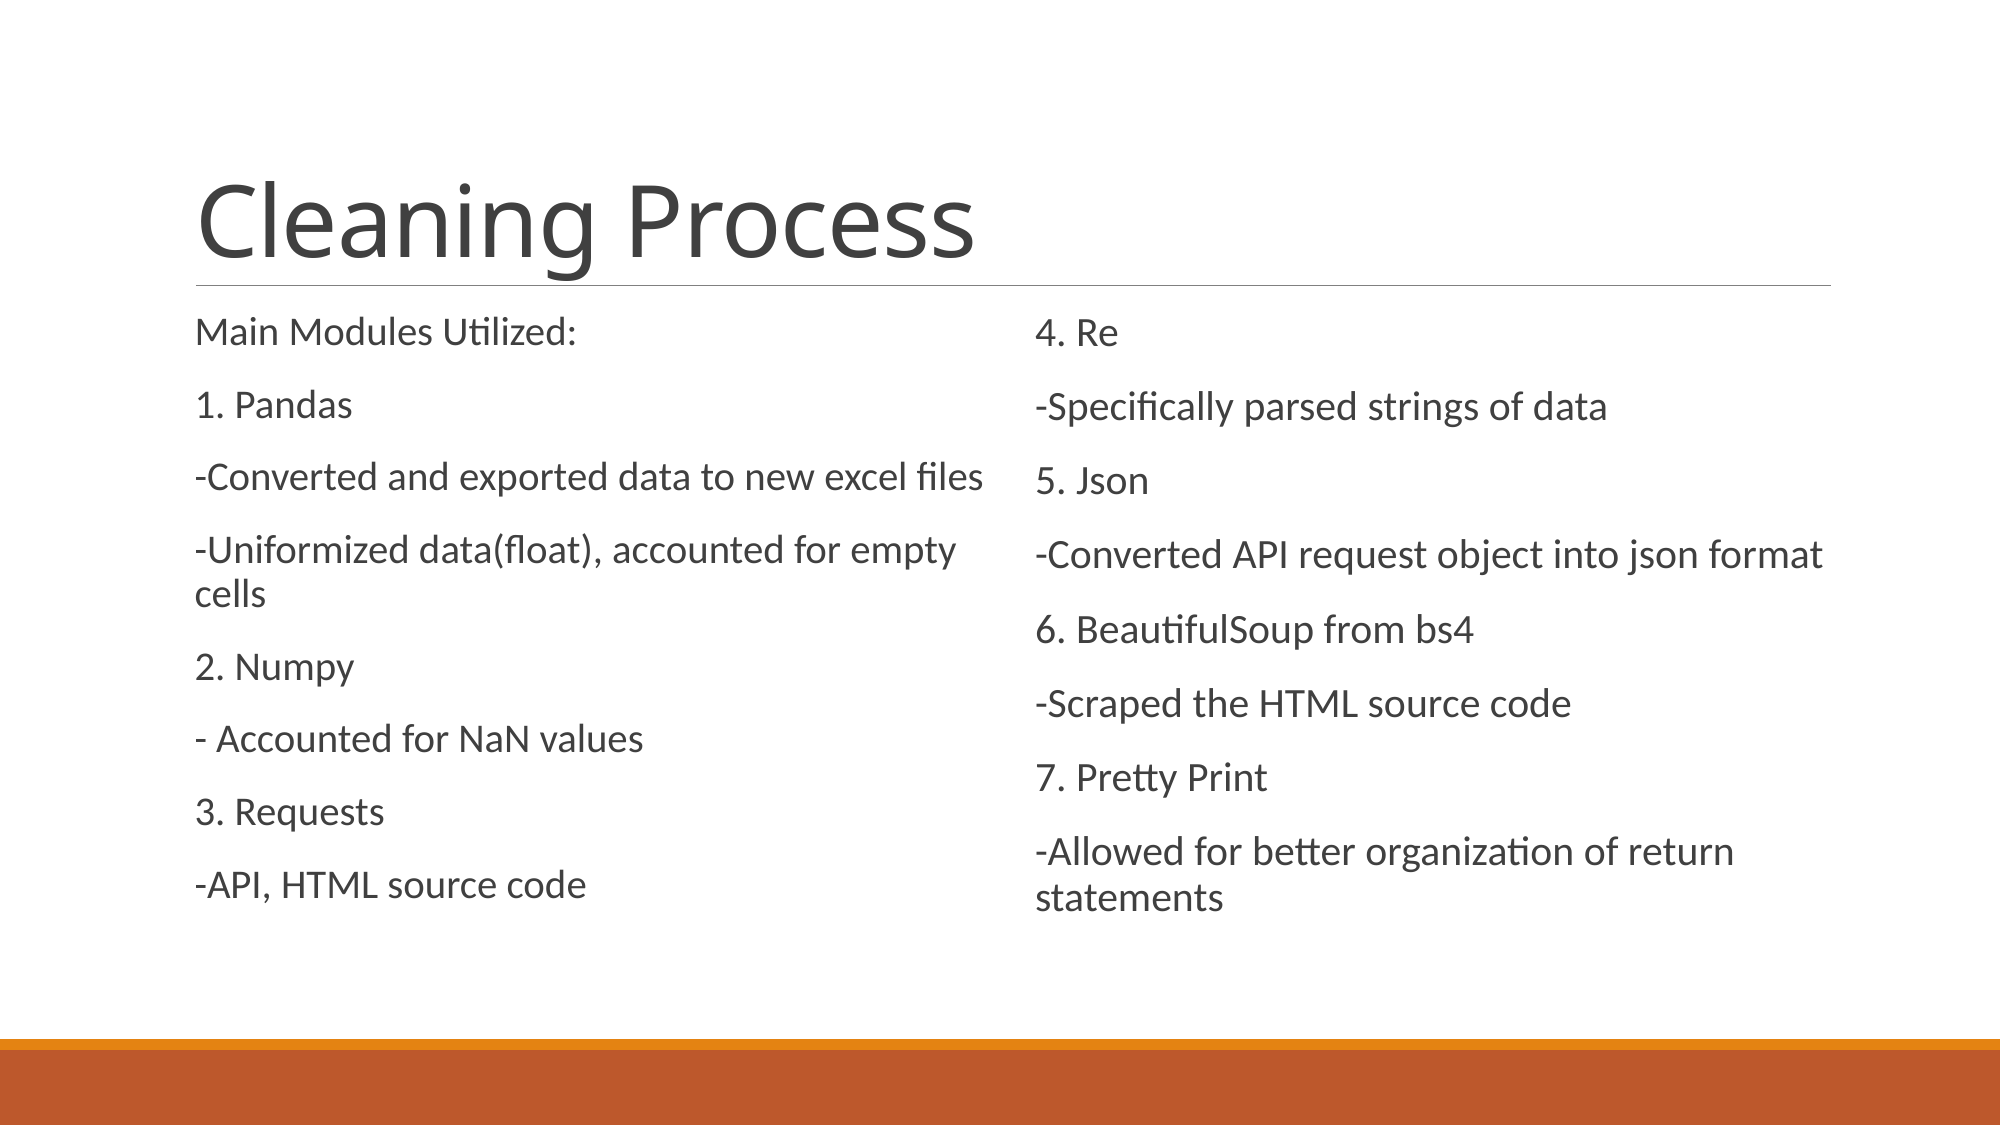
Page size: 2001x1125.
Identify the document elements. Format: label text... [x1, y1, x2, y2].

list Main Modules Utilized: 1. Pandas -Converted and exported data to new excel files -Uniformized data(float), accounted for empty cells 2. Numpy - Accounted for NaN values 3. Requests -API, HTML source code [180, 302, 990, 963]
title Cleaning Process [180, 47, 1830, 285]
list 4. Re -Specifically parsed strings of data 5. Json -Converted API request object into json format 6. BeautifulSoup from bs4 -Scraped the HTML source code 7. Pretty Print -Allowed for better organization of return statements [1020, 302, 1830, 963]
